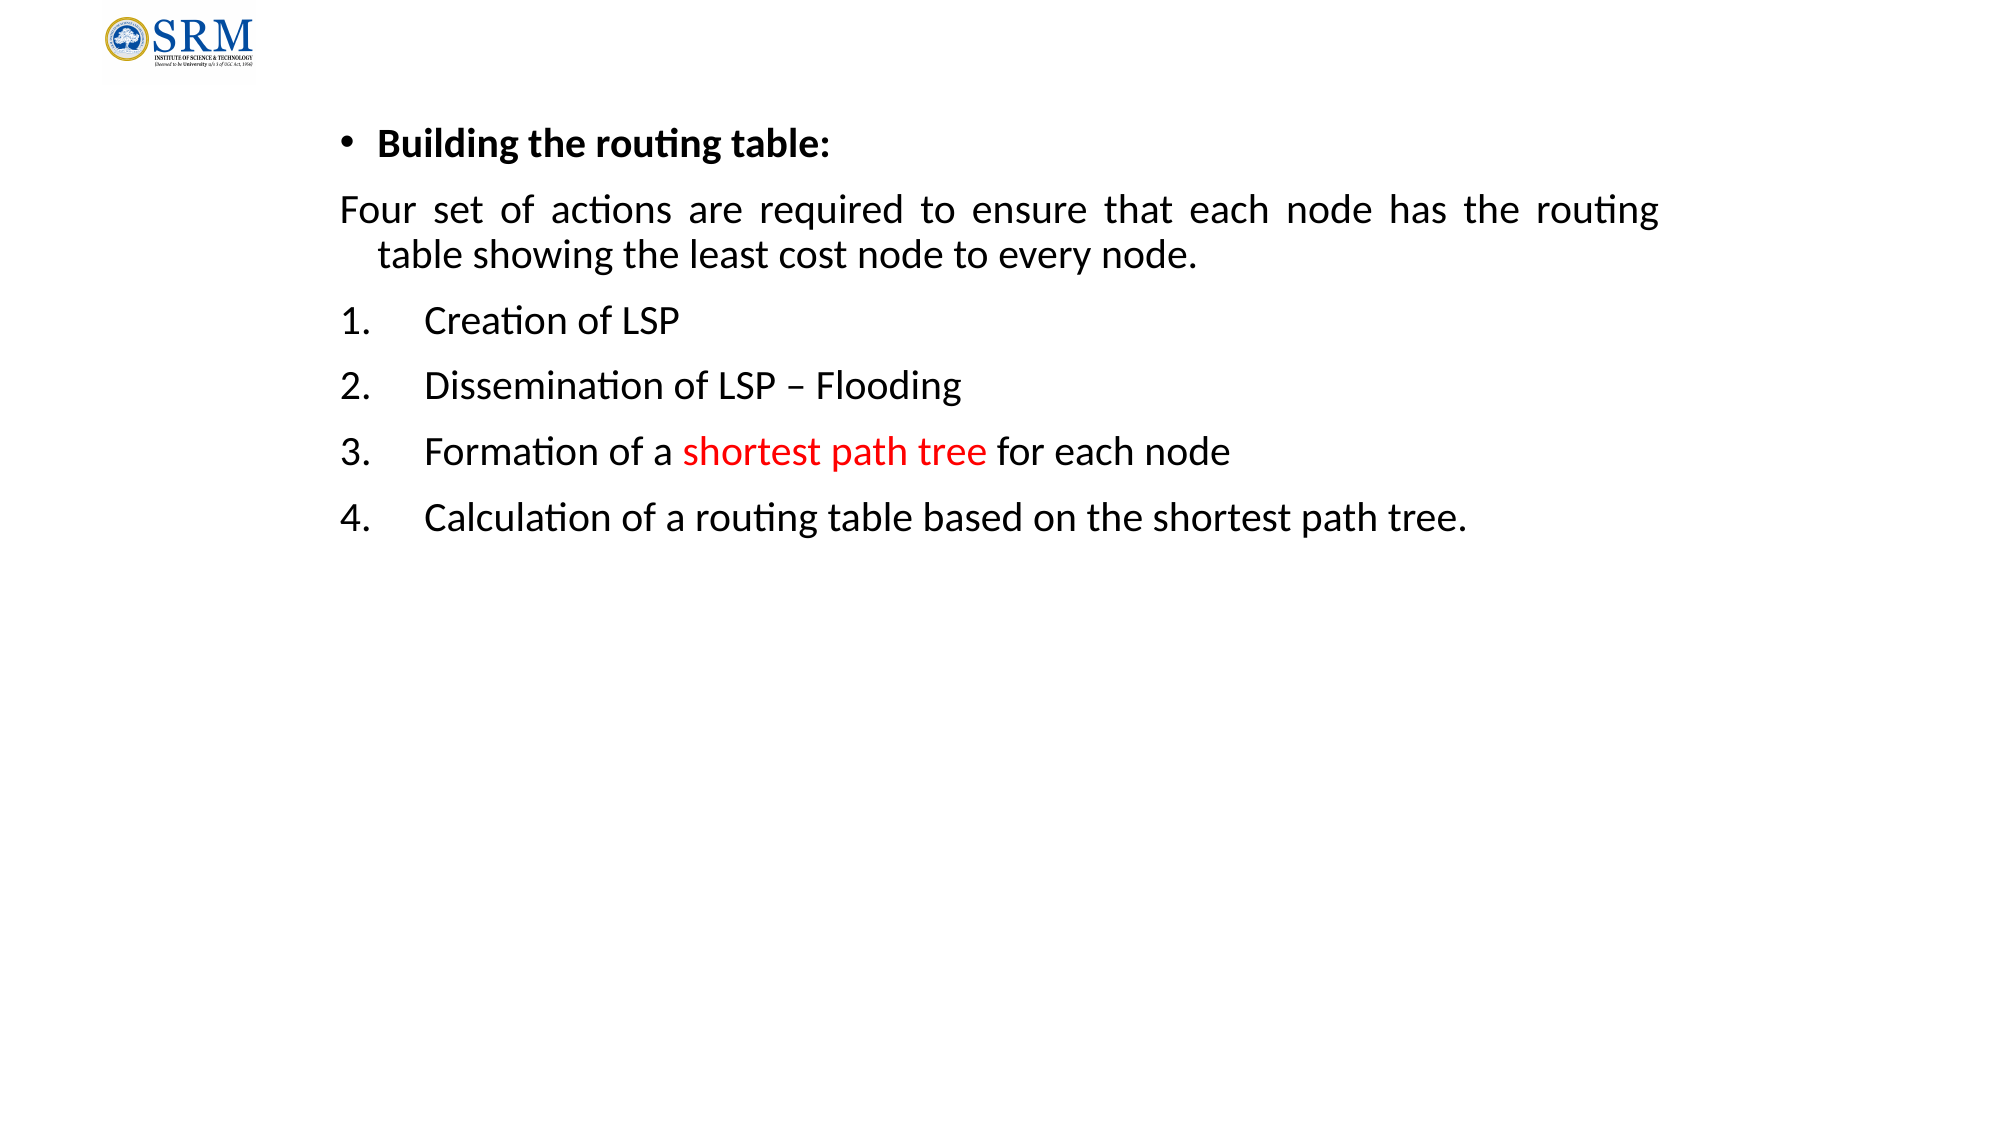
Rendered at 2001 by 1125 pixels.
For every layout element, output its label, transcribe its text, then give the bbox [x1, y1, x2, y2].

list Building the routing table: Four set of actions are required to ensure that each node has the routing table showing the least cost node to every node. Creation of LSP Dissemination of LSP – Flooding Formation of a shortest path tree for each node Calculation of a routing table based on the shortest path tree. [324, 42, 1675, 1005]
picture [102, 0, 256, 85]
